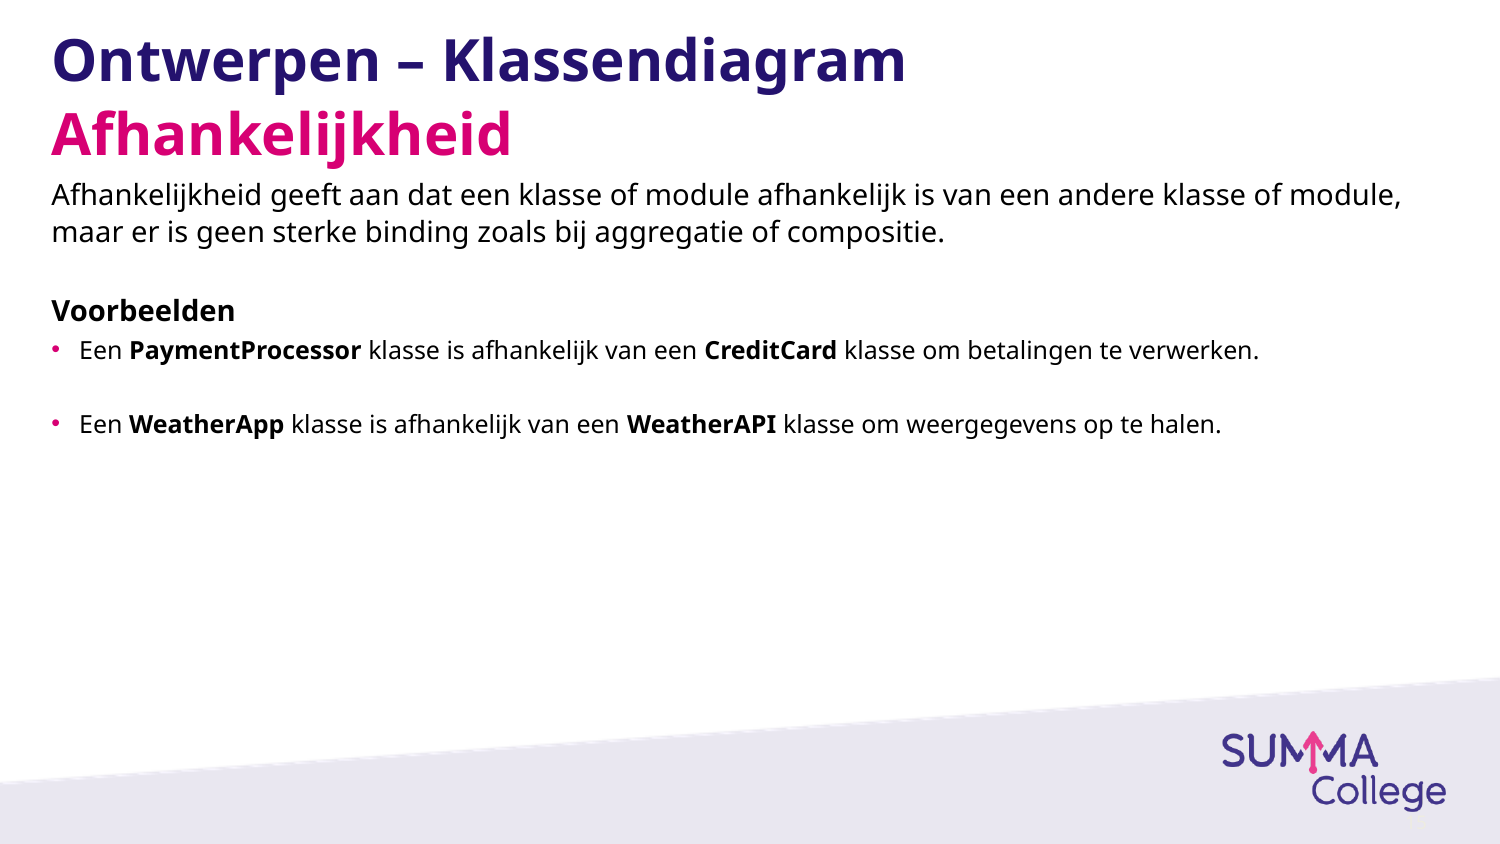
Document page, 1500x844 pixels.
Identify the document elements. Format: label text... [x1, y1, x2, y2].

list Afhankelijkheid geeft aan dat een klasse of module afhankelijk is van een andere klasse of module, maar er is geen sterke binding zoals bij aggregatie of compositie. Voorbeelden Een PaymentProcessor klasse is afhankelijk van een CreditCard klasse om betalingen te verwerken. Een WeatherApp klasse is afhankelijk van een WeatherAPI klasse om weergegevens op te halen. [51, 173, 1446, 741]
picture [0, 0, 1500, 844]
list Afhankelijkheid [51, 97, 1446, 162]
title Ontwerpen – Klassendiagram [51, 23, 1446, 88]
